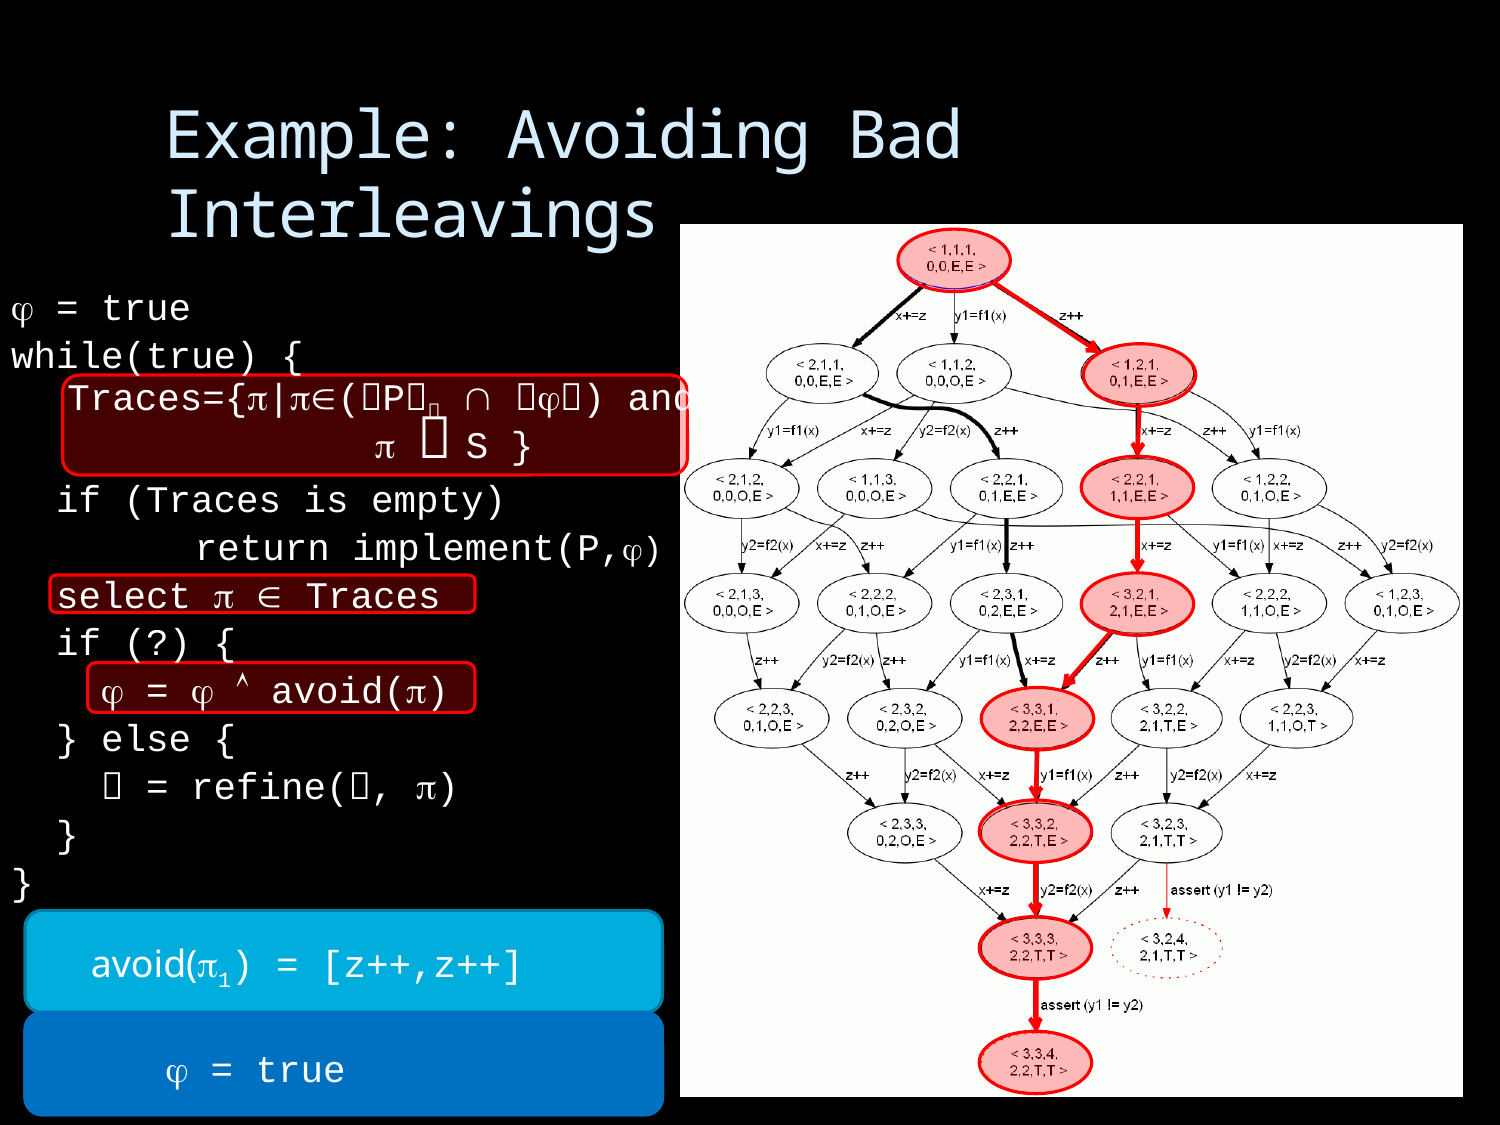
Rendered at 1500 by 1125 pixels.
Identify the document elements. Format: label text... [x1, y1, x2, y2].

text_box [24, 909, 663, 1003]
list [679, 224, 1463, 1097]
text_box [24, 1011, 663, 1116]
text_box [1113, 429, 1164, 433]
title Example: Avoiding Bad Interleavings [150, 83, 1425, 234]
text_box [1058, 634, 1116, 685]
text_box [1010, 773, 1062, 777]
text_box [21, 907, 667, 1000]
text_box [17, 287, 674, 1000]
text_box  = true while(true) { Traces={|(P  ) and   S } if (Traces is empty) return implement(P,) select   Traces if (?) {  =   avoid() } else {  = refine(, ) } } [0, 287, 670, 1000]
text_box 3 [16, 287, 672, 1000]
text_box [1011, 264, 1083, 372]
